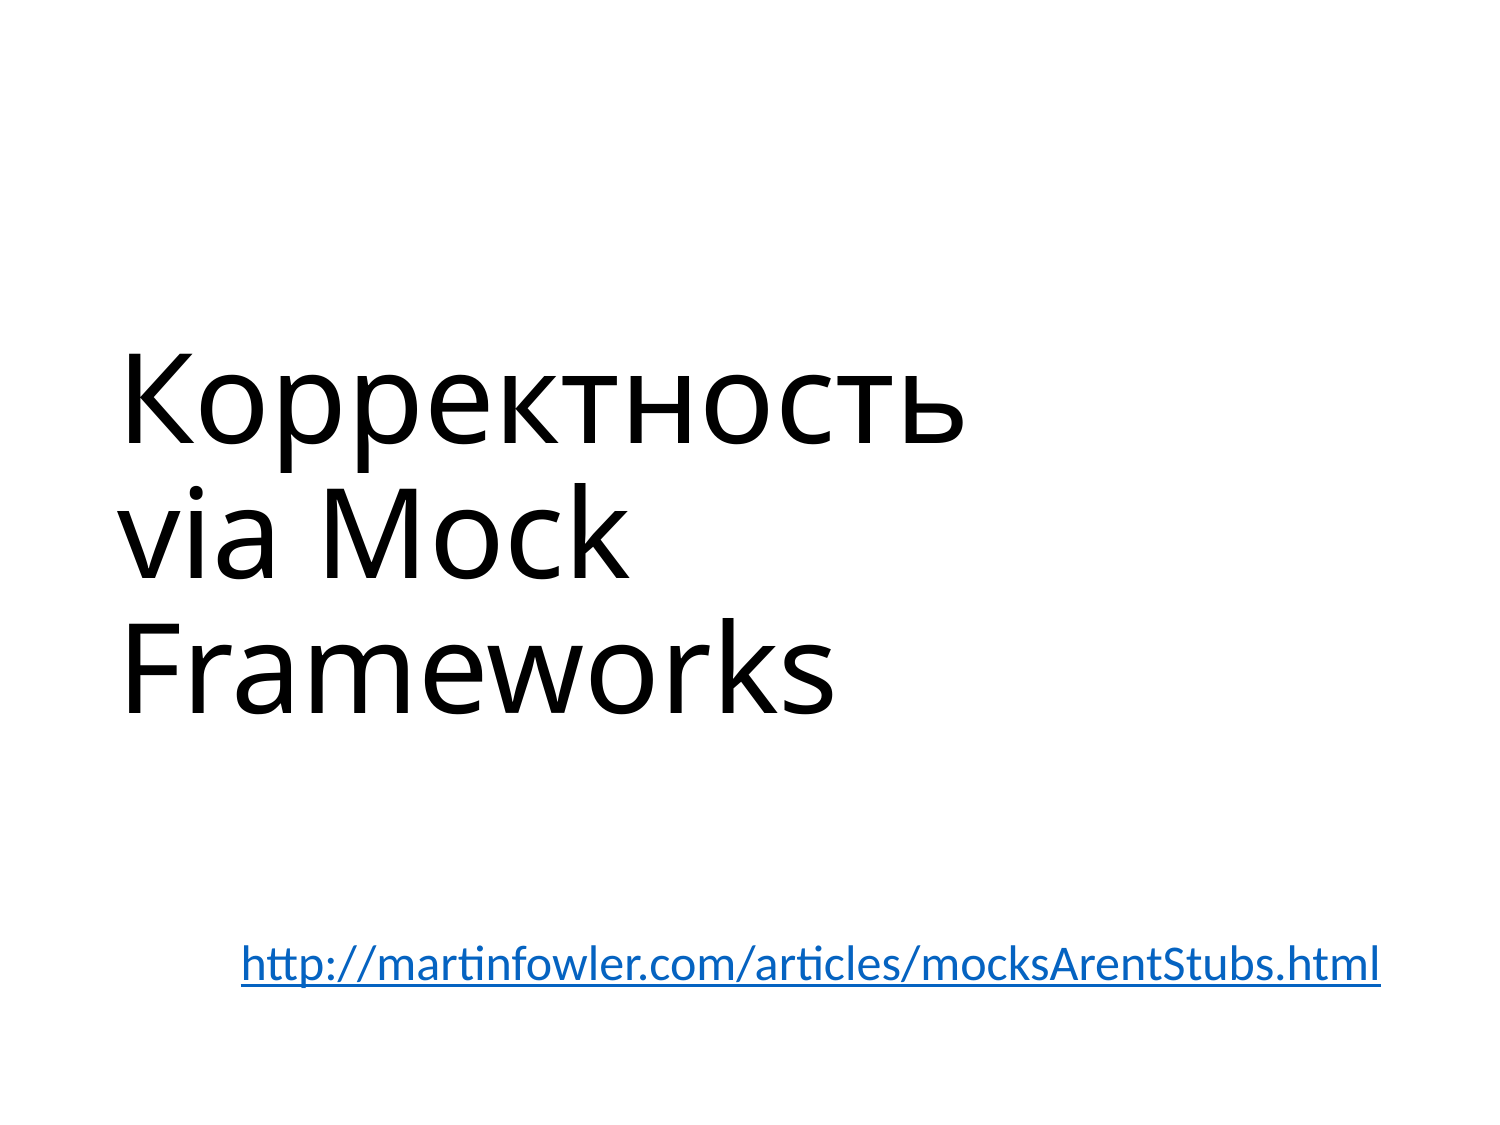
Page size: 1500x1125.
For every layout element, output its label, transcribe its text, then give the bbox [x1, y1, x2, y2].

title Корректность via Mock Frameworks [102, 280, 1397, 749]
list http://martinfowler.com/articles/mocksArentStubs.html [102, 752, 1397, 999]
